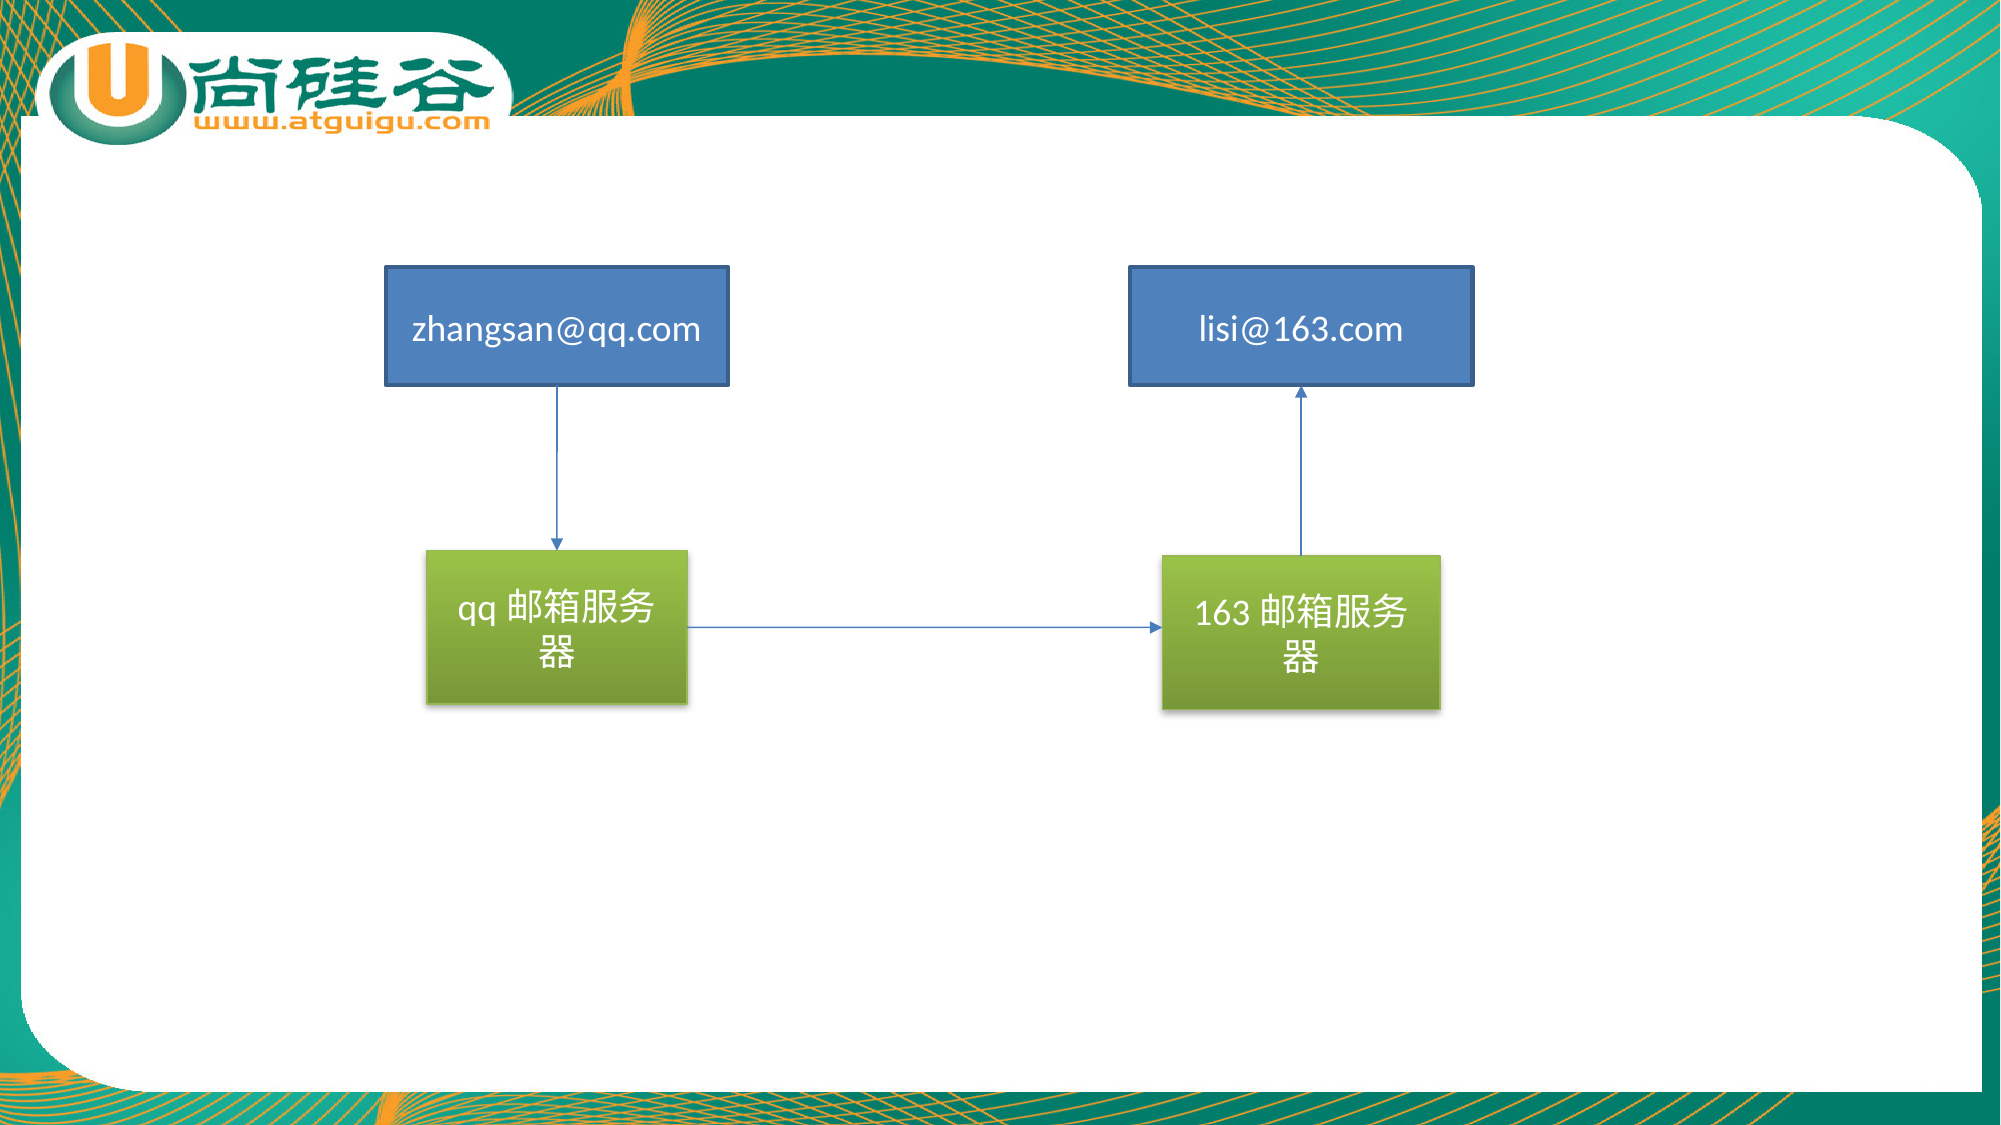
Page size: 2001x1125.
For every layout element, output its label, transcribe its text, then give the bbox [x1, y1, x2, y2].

picture [0, 0, 2001, 1125]
text_box 163邮箱服务器 [1162, 555, 1441, 710]
text_box lisi@163.com [1128, 265, 1475, 387]
text_box zhangsan@qq.com [384, 265, 730, 387]
text_box qq邮箱服务器 [426, 550, 688, 705]
